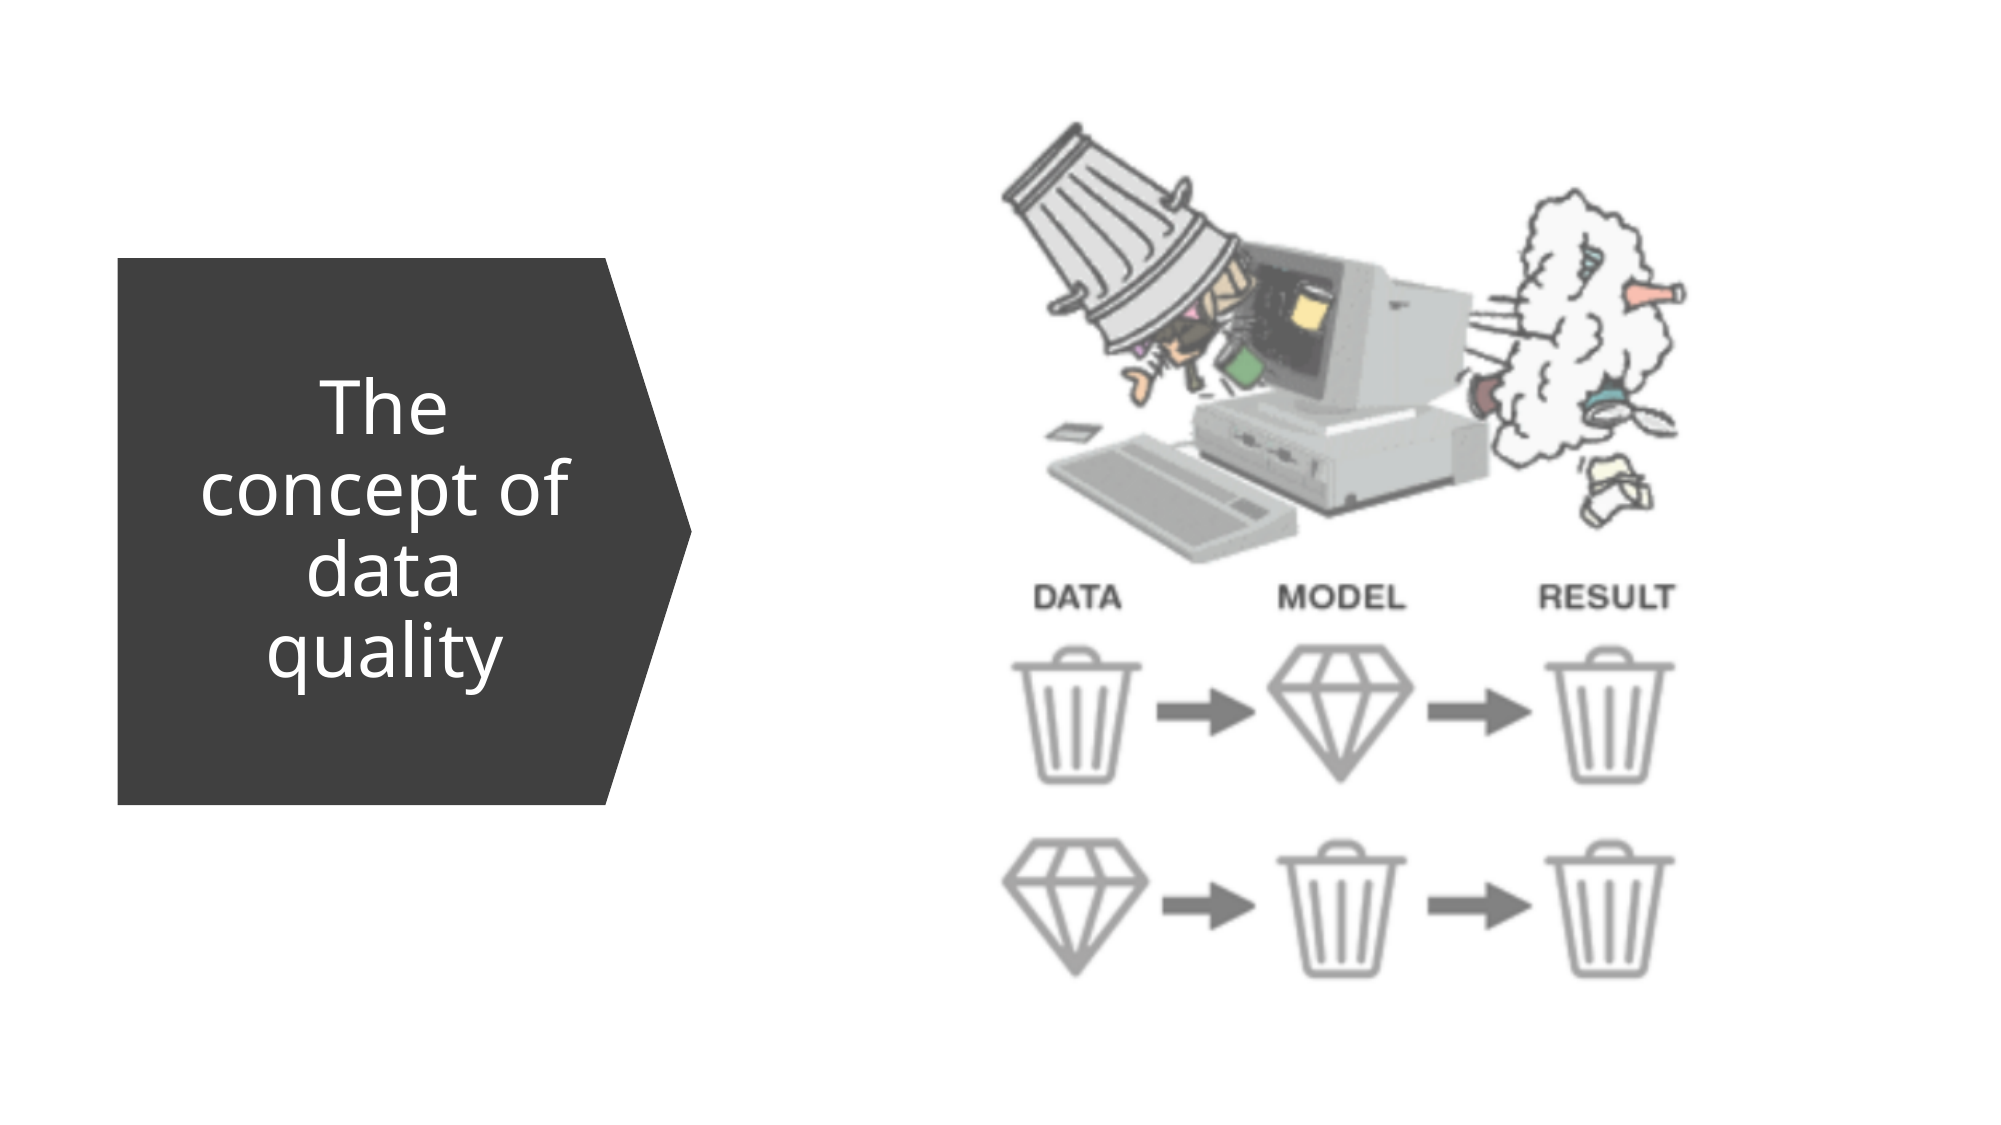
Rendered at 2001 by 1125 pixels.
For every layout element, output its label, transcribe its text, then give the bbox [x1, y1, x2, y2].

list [979, 104, 1700, 1020]
title The concept of data quality [168, 322, 601, 741]
text_box [116, 256, 694, 807]
